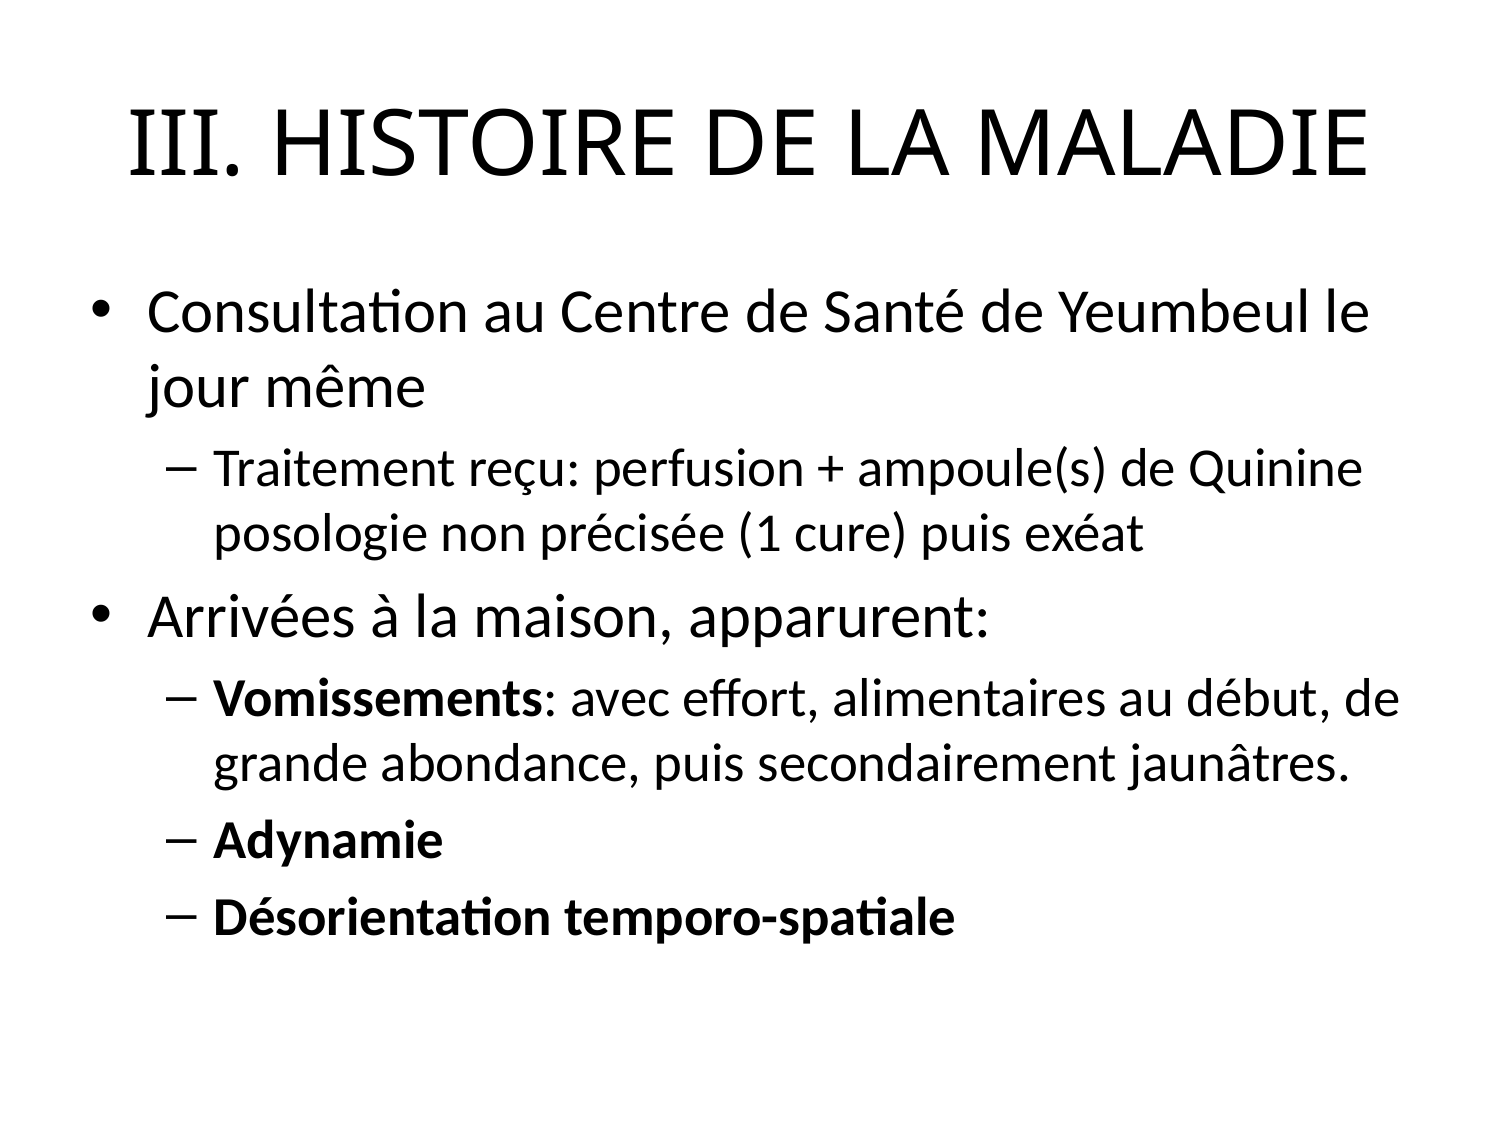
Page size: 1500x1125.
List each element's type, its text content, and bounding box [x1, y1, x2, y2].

title III. HISTOIRE DE LA MALADIE [75, 45, 1425, 233]
list Consultation au Centre de Santé de Yeumbeul le jour même Traitement reçu: perfusion + ampoule(s) de Quinine posologie non précisée (1 cure) puis exéat Arrivées à la maison, apparurent: Vomissements: avec effort, alimentaires au début, de grande abondance, puis secondairement jaunâtres. Adynamie Désorientation temporo-spatiale [75, 262, 1425, 1005]
